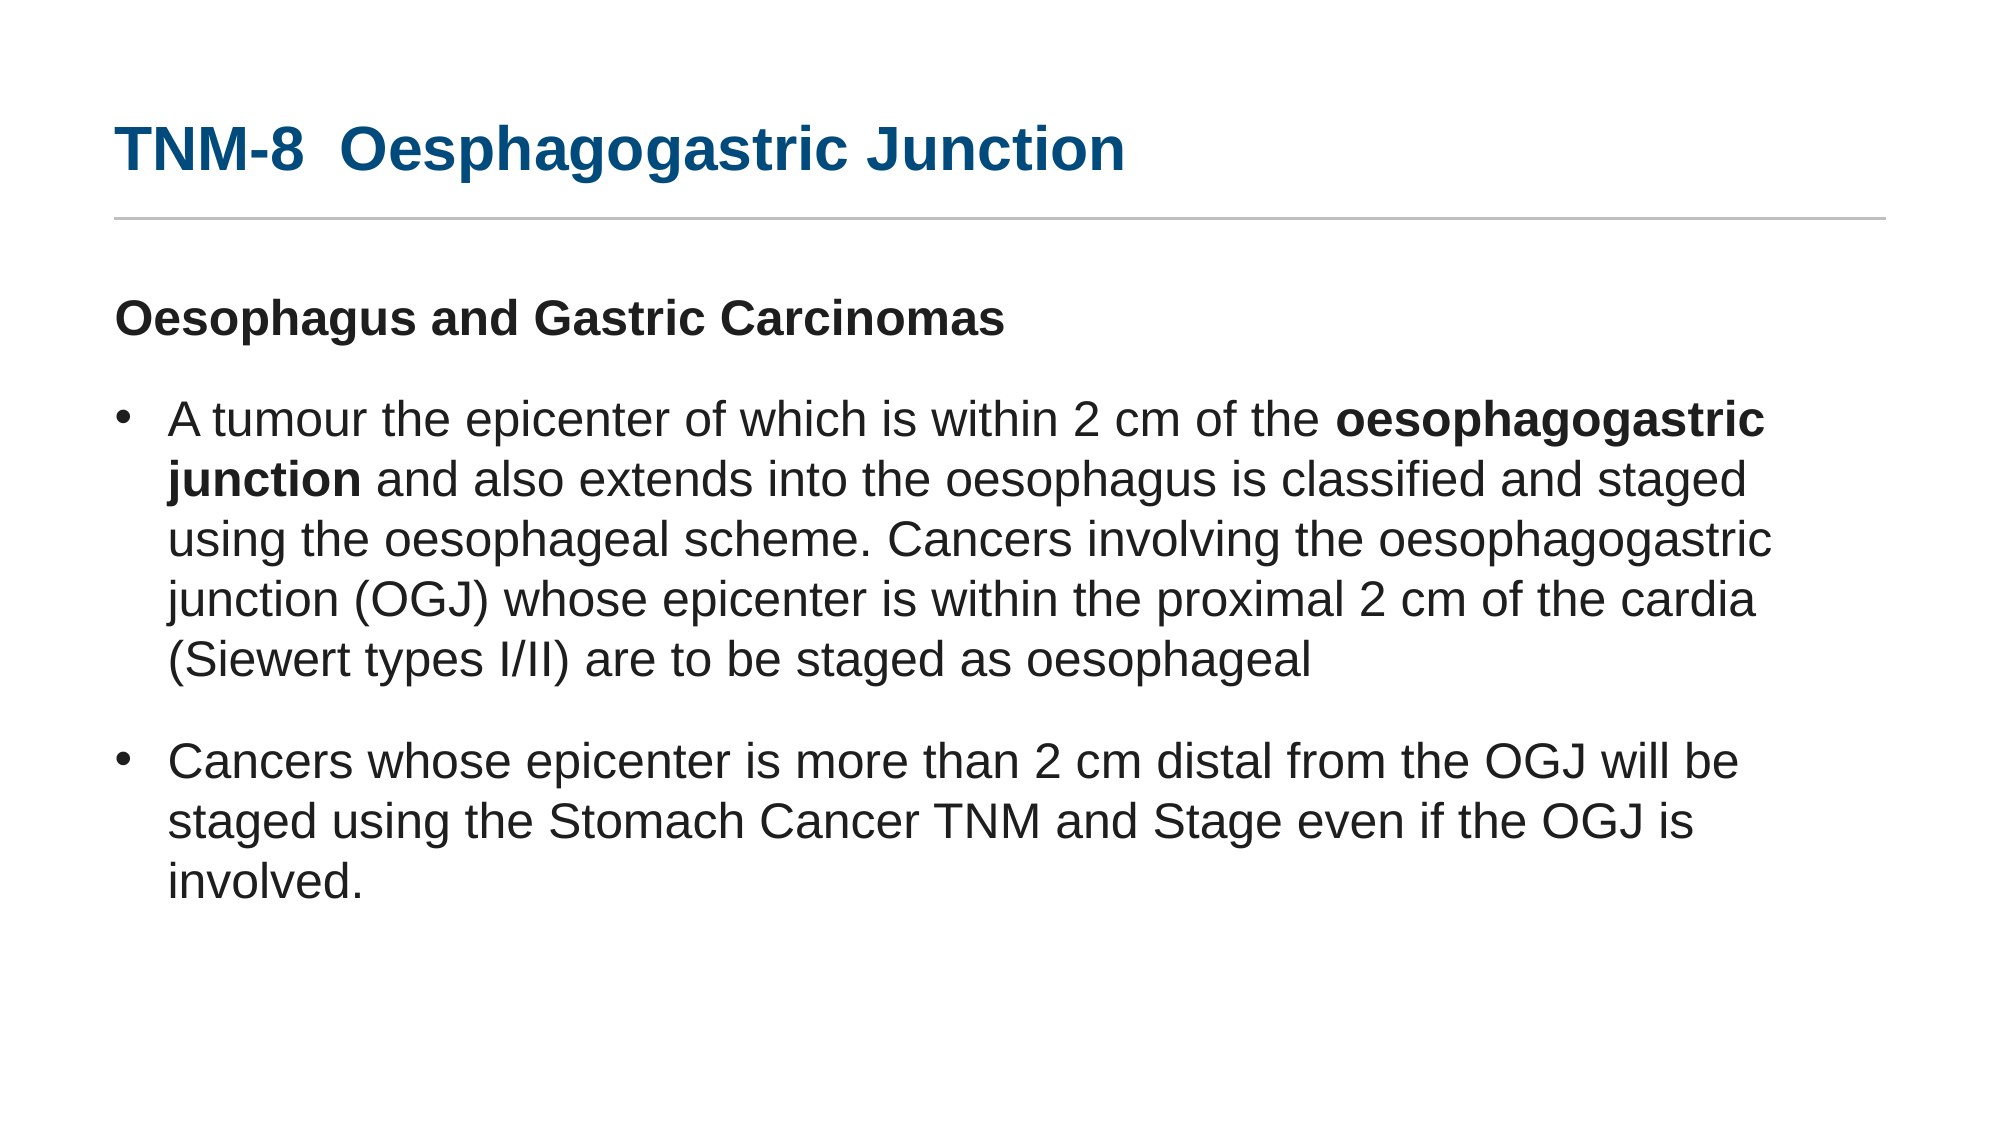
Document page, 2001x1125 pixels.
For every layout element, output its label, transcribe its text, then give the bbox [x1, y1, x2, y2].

list Oesophagus and Gastric Carcinomas A tumour the epicenter of which is within 2 cm of the oesophagogastric junction and also extends into the oesophagus is classified and staged using the oesophageal scheme. Cancers involving the oesophagogastric junction (OGJ) whose epicenter is within the proximal 2 cm of the cardia (Siewert types I/II) are to be staged as oesophageal Cancers whose epicenter is more than 2 cm distal from the OGJ will be staged using the Stomach Cancer TNM and Stage even if the OGJ is involved. [99, 277, 1887, 1011]
title TNM-8 Oesphagogastric Junction [99, 68, 1887, 191]
